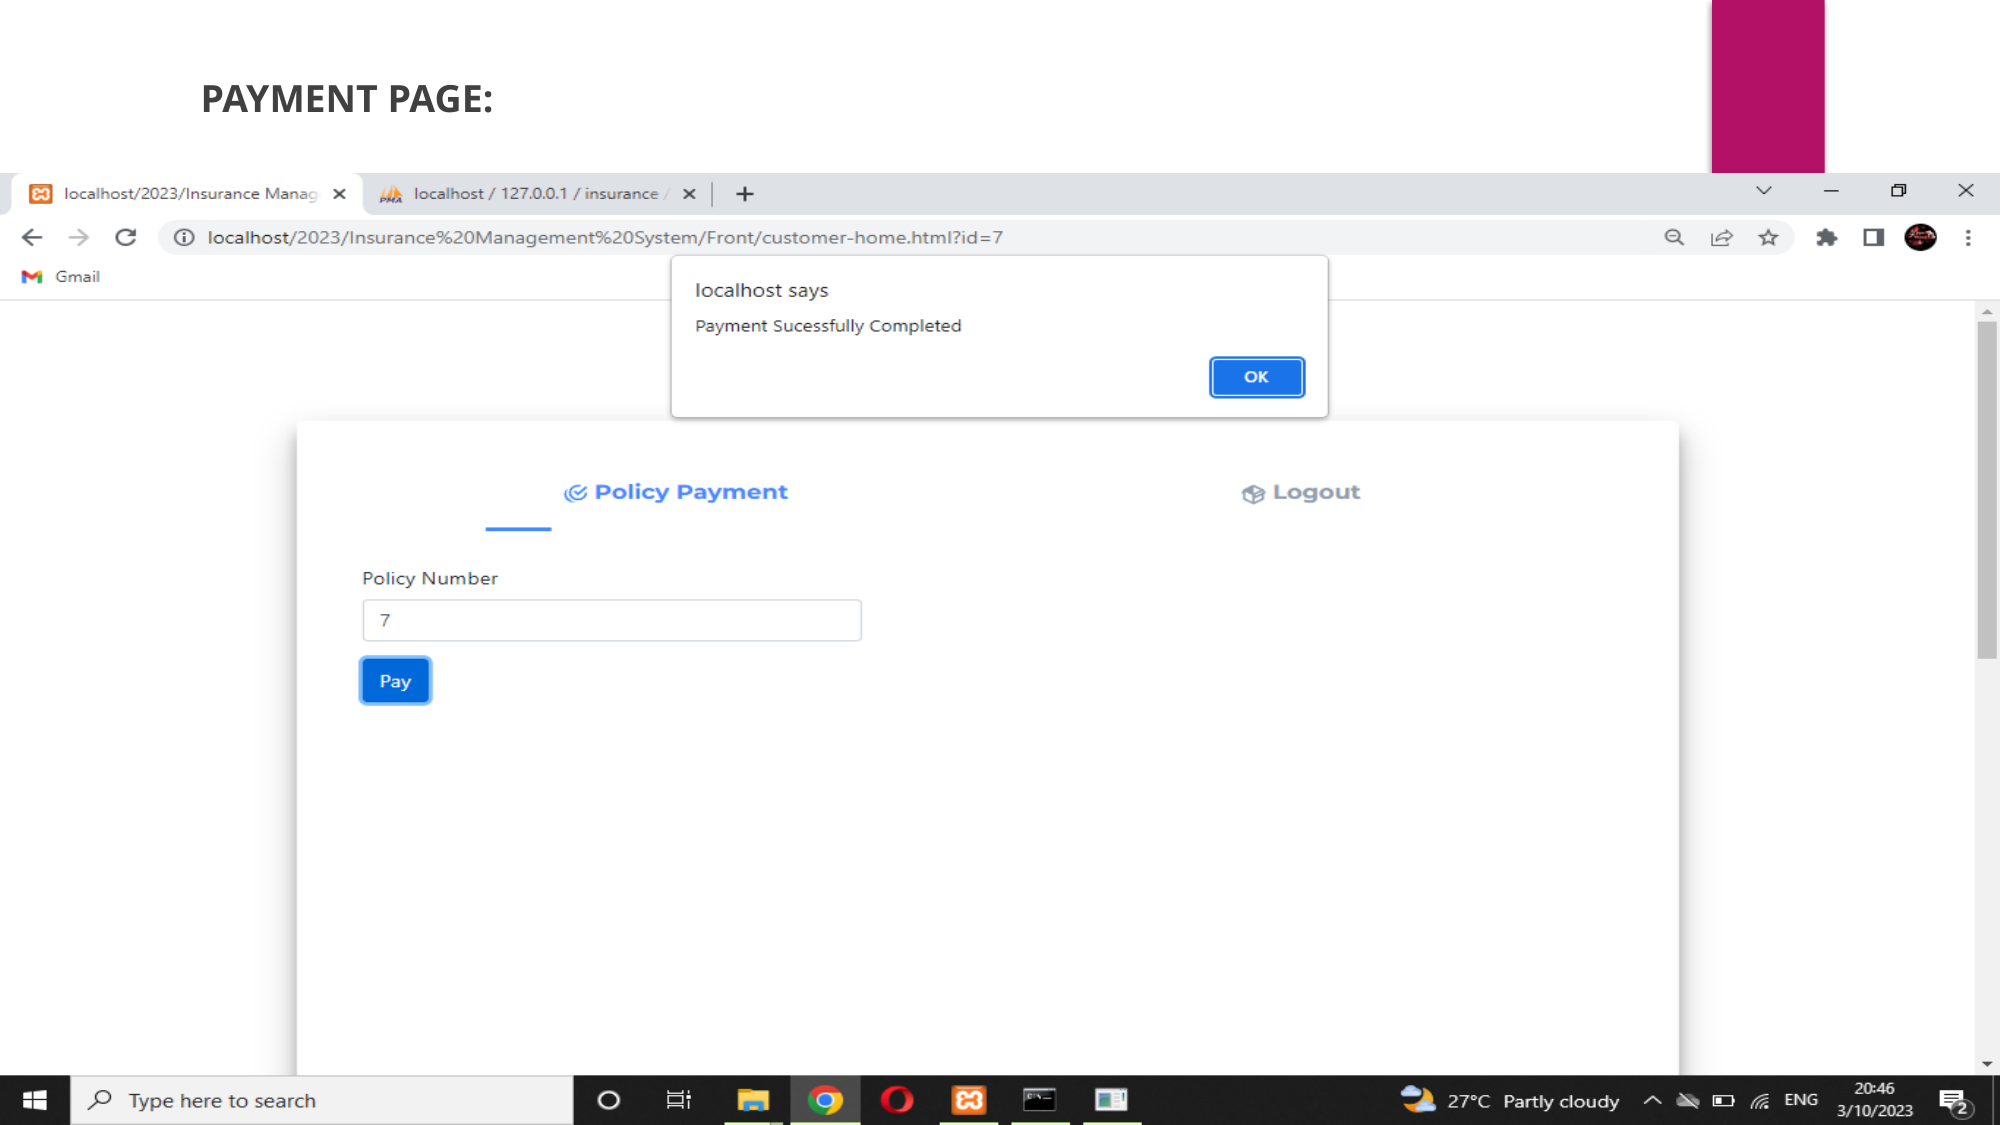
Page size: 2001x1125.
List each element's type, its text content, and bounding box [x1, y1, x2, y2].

list PAYMENT PAGE: [185, 67, 1634, 170]
picture [0, 172, 2000, 1125]
